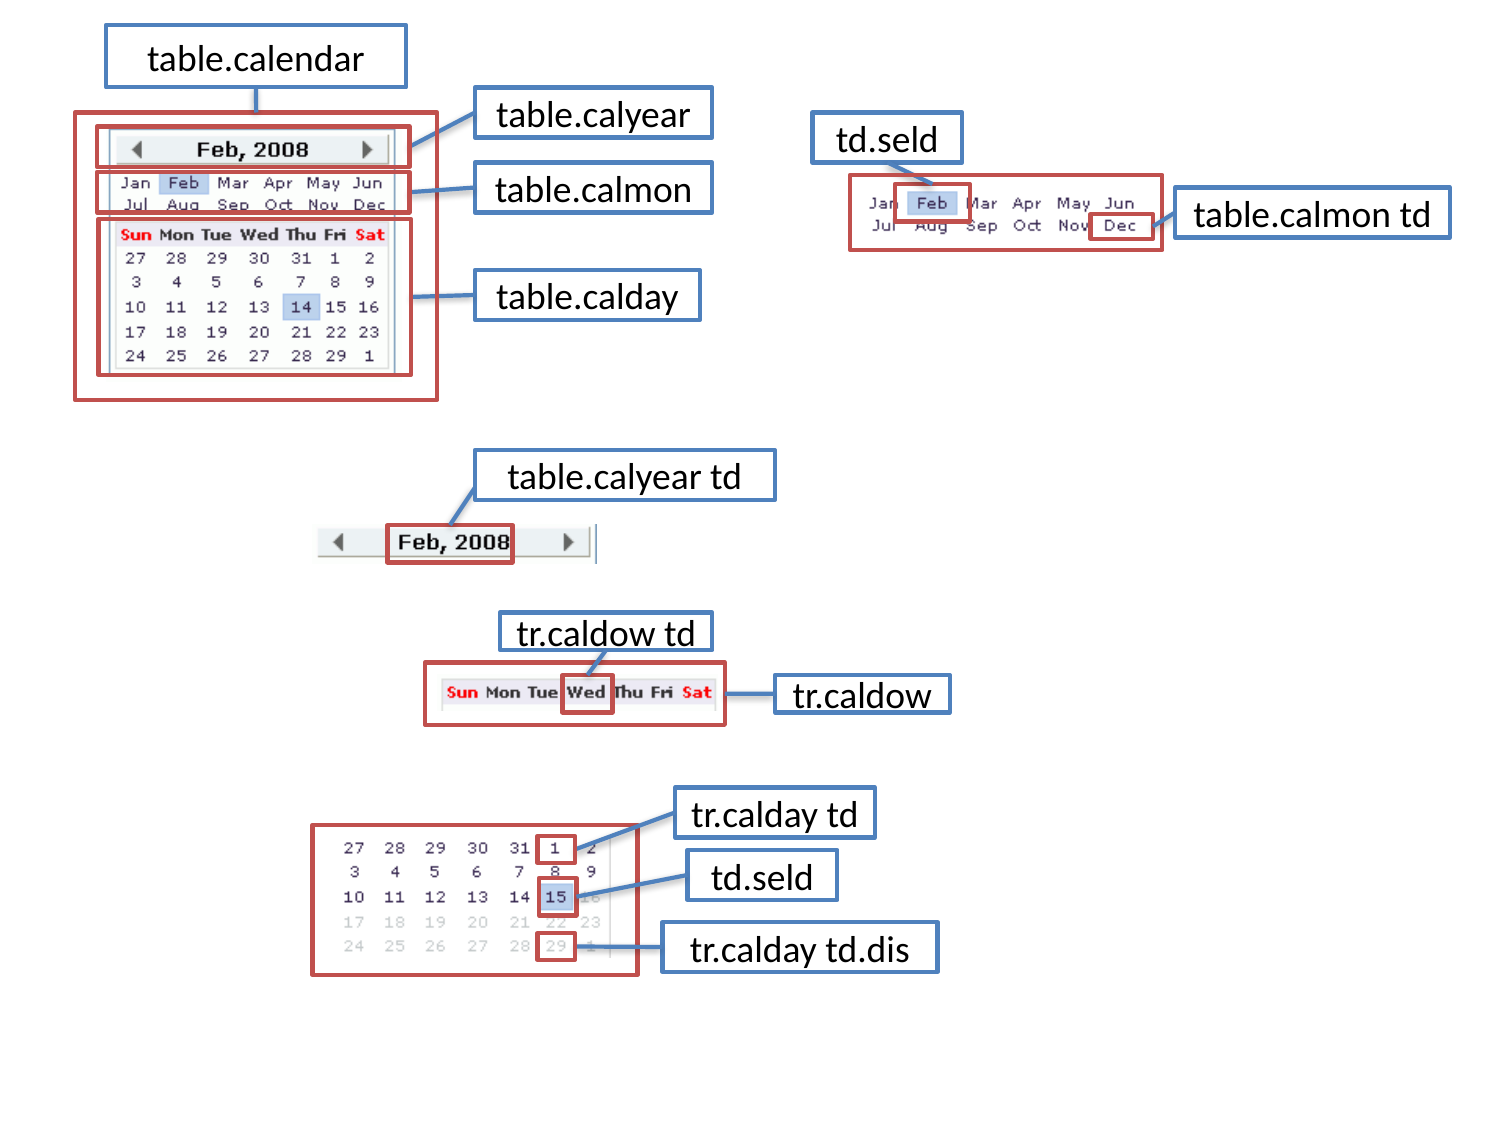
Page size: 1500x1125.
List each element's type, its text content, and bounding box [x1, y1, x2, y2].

picture [337, 838, 612, 958]
text_box table.calyear td [473, 448, 777, 502]
text_box [96, 217, 100, 377]
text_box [409, 187, 476, 193]
text_box [73, 110, 439, 402]
text_box td.seld [810, 110, 964, 165]
text_box [423, 660, 727, 727]
text_box tr.caldow [773, 673, 952, 715]
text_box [409, 112, 476, 147]
text_box tr.calday td [673, 785, 877, 840]
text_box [574, 812, 676, 850]
text_box tr.caldow td [498, 610, 714, 652]
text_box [898, 150, 921, 196]
picture [312, 524, 598, 565]
text_box tr.calday td.dis [660, 920, 940, 974]
text_box [405, 199, 412, 215]
text_box table.calmon td [1173, 185, 1452, 240]
text_box [310, 823, 640, 977]
picture [862, 190, 1140, 240]
text_box table.calday [473, 268, 702, 322]
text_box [584, 652, 610, 673]
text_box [1152, 212, 1176, 227]
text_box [410, 294, 476, 298]
text_box [405, 153, 412, 169]
text_box [95, 124, 104, 169]
picture [105, 124, 402, 382]
picture [437, 674, 718, 712]
text_box [405, 217, 413, 296]
text_box table.calmon [473, 160, 714, 215]
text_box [443, 493, 482, 519]
text_box [848, 173, 1164, 252]
text_box td.seld [685, 848, 839, 902]
text_box table.calendar [104, 23, 408, 89]
text_box table.calyear [473, 85, 714, 140]
text_box [405, 301, 413, 377]
text_box [405, 170, 412, 187]
text_box [95, 170, 100, 215]
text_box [576, 874, 688, 897]
text_box [1144, 212, 1155, 241]
